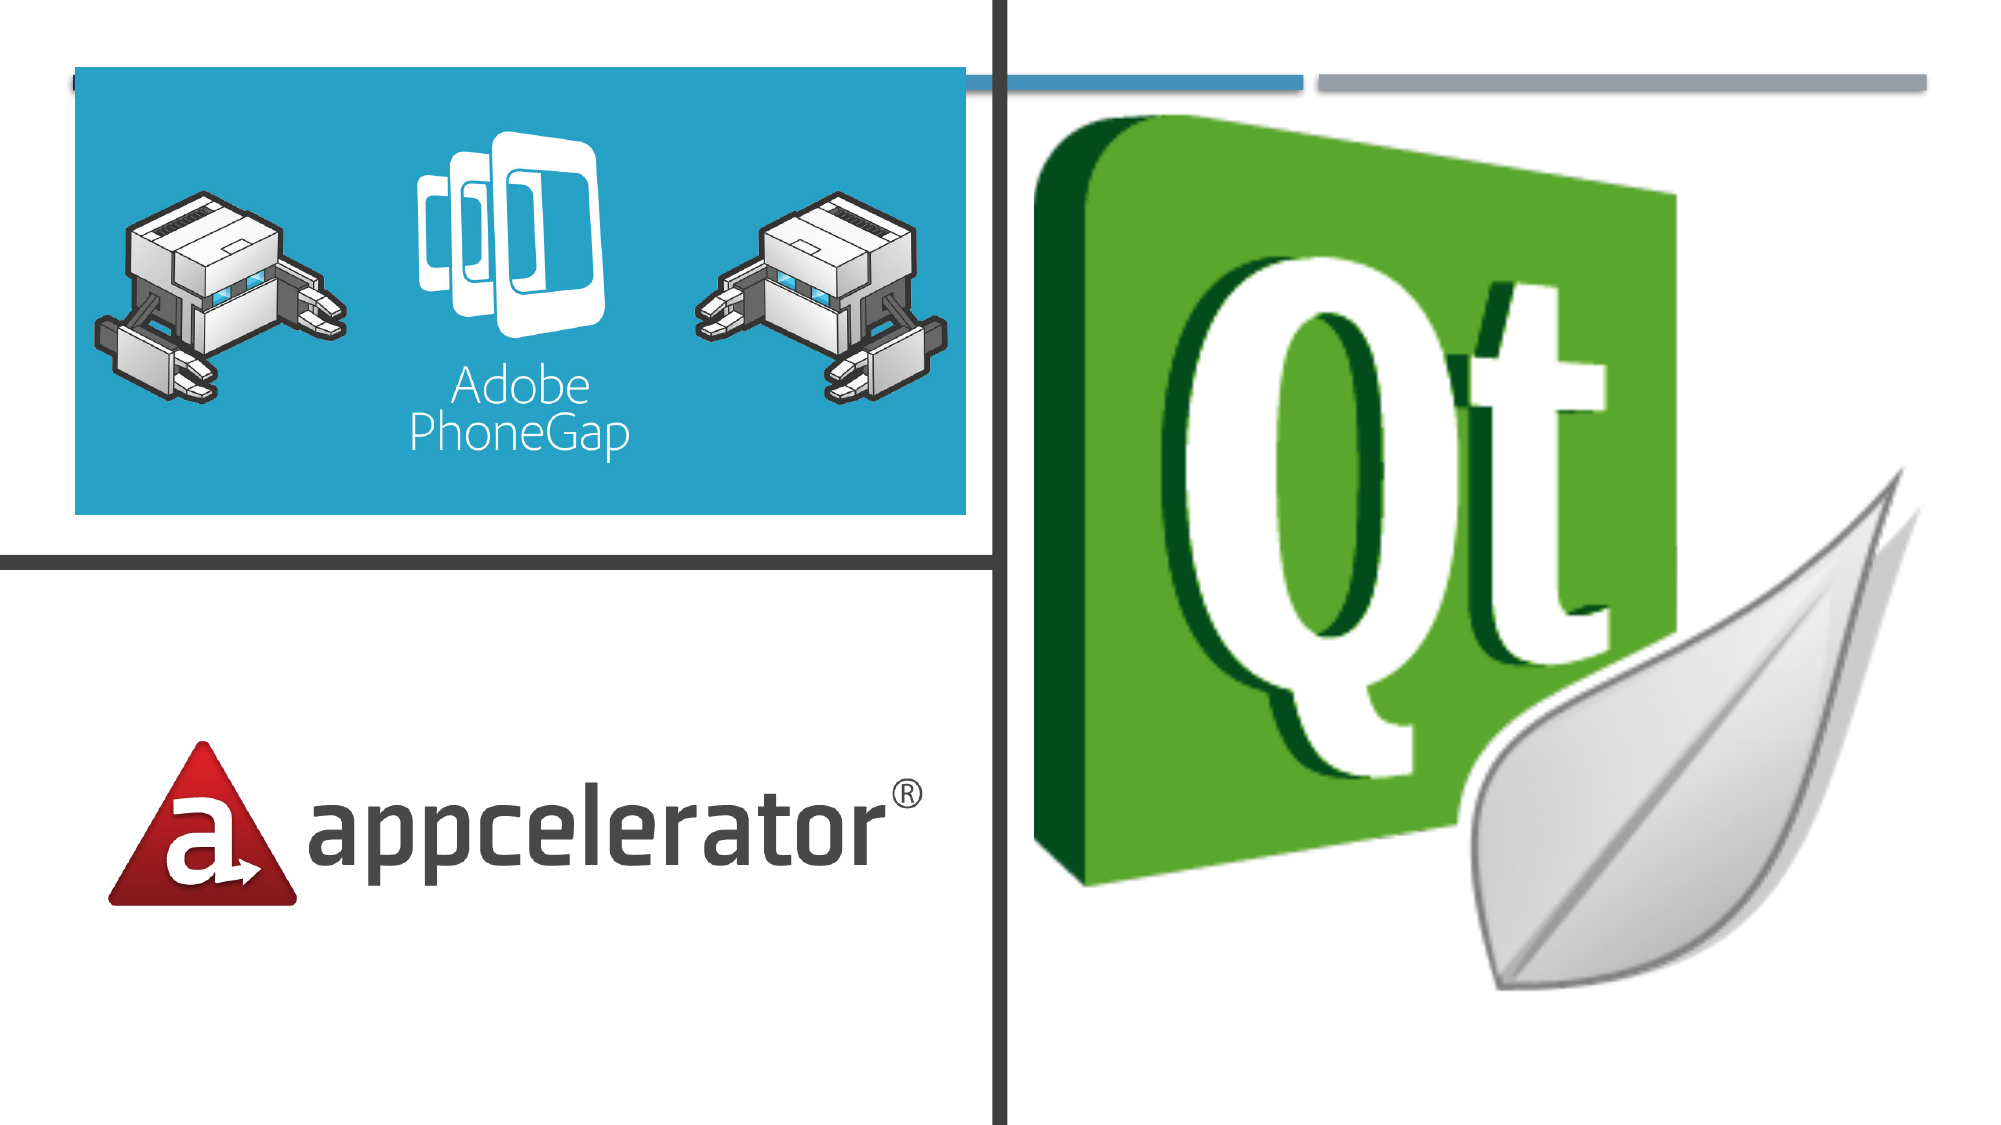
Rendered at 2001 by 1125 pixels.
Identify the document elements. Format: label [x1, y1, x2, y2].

picture [74, 66, 966, 516]
text_box [0, 553, 1007, 572]
text_box [991, 0, 1009, 1125]
picture [1034, 104, 1926, 997]
picture [74, 639, 966, 1005]
